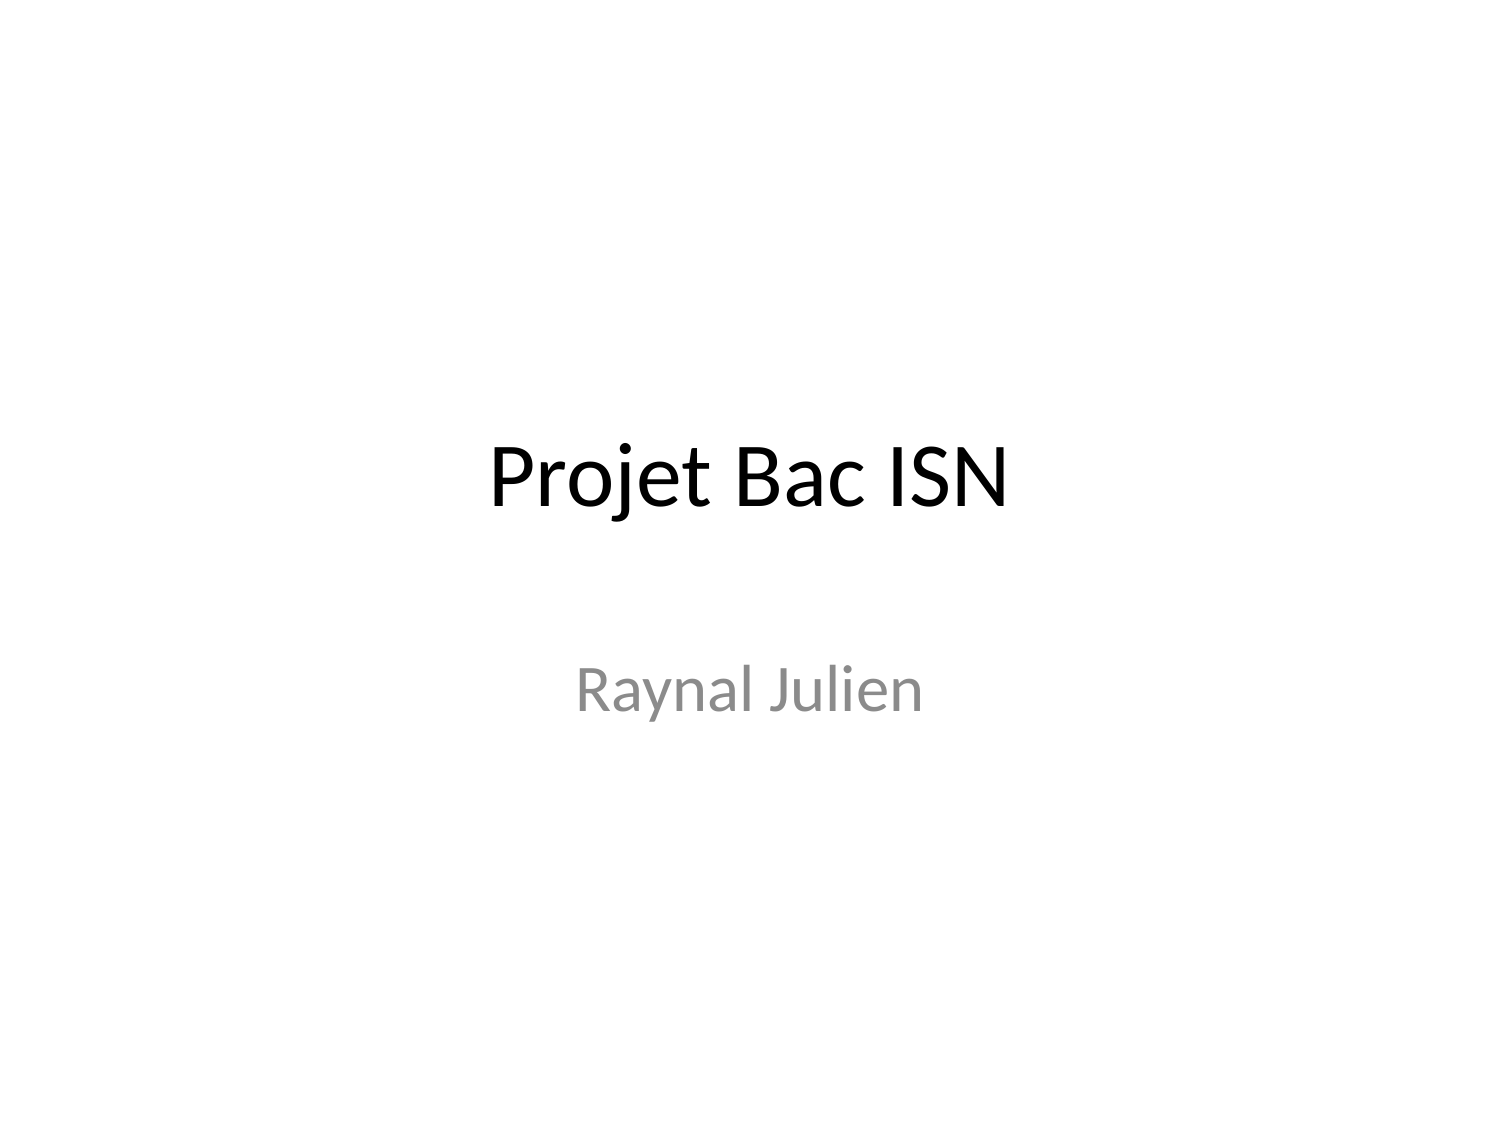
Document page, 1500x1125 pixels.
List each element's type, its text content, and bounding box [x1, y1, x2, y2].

title Projet Bac ISN [112, 349, 1388, 591]
subtitle Raynal Julien [225, 637, 1275, 925]
